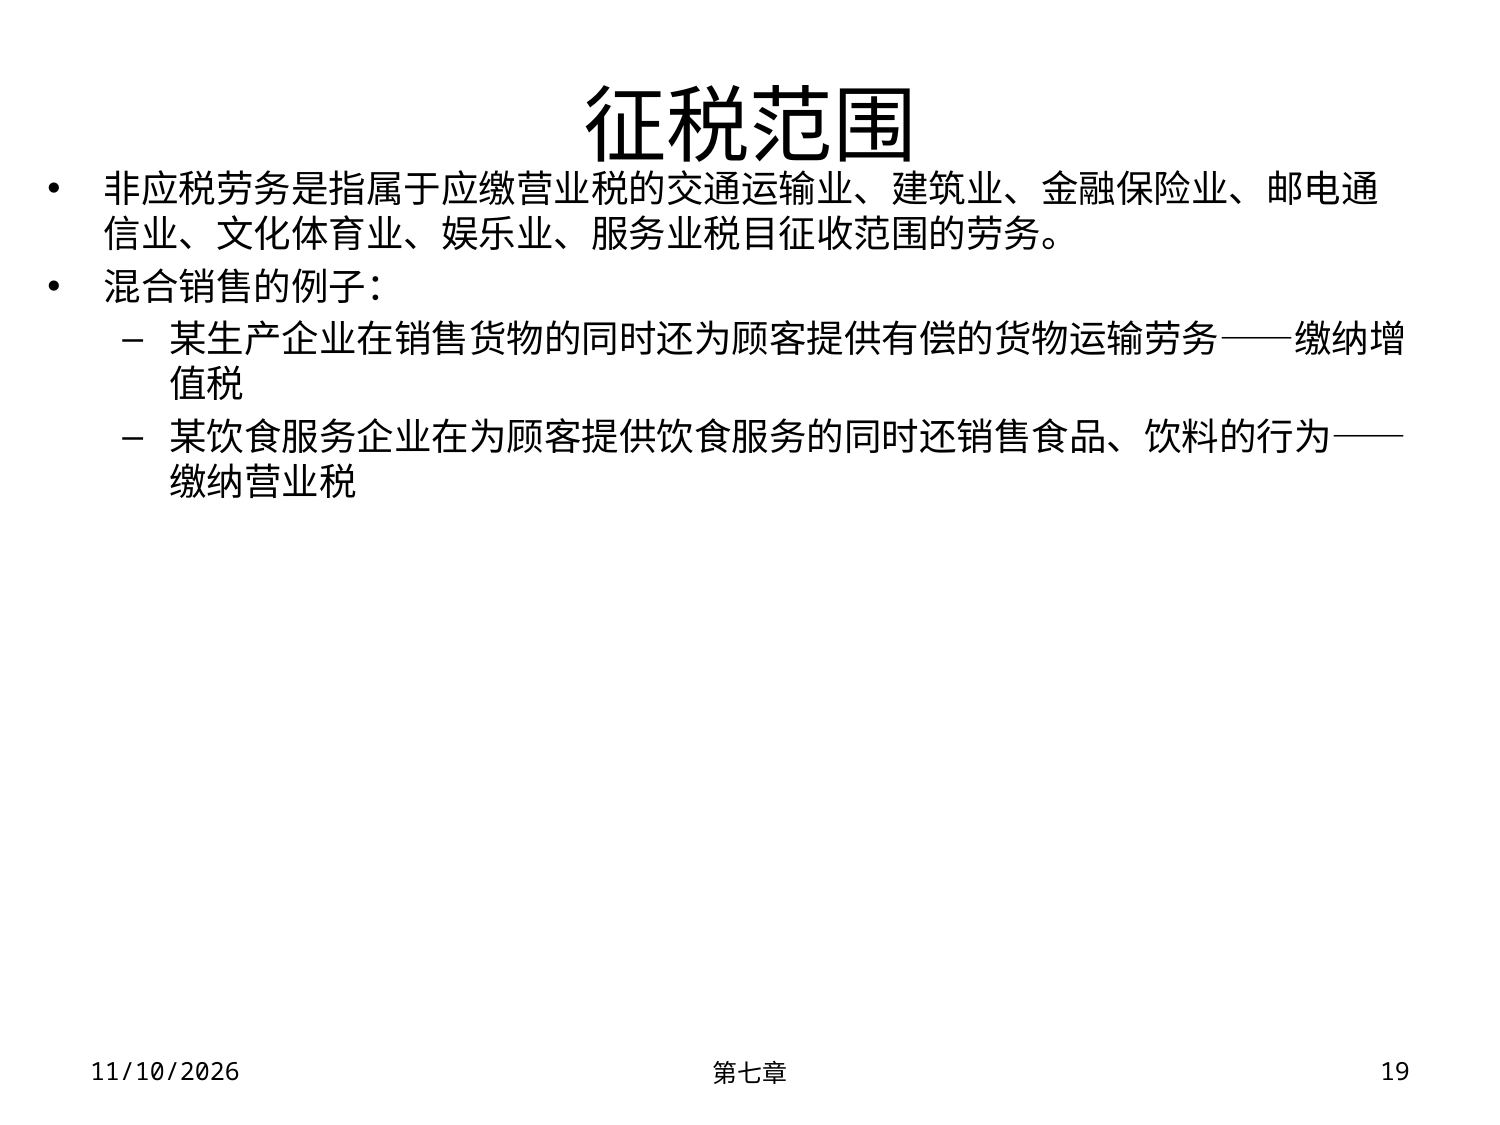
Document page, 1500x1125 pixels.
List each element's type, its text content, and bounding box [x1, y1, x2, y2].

footer 第七章 [512, 1042, 988, 1103]
list 非应税劳务是指属于应缴营业税的交通运输业、建筑业、金融保险业、邮电通信业、文化体育业、娱乐业、服务业税目征收范围的劳务。 混合销售的例子： 某生产企业在销售货物的同时还为顾客提供有偿的货物运输劳务——缴纳增值税 某饮食服务企业在为顾客提供饮食服务的同时还销售食品、饮料的行为——缴纳营业税 [32, 157, 1431, 1034]
slide_number 19 [1074, 1042, 1425, 1103]
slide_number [75, 1042, 425, 1103]
title 征税范围 [74, 44, 1426, 200]
